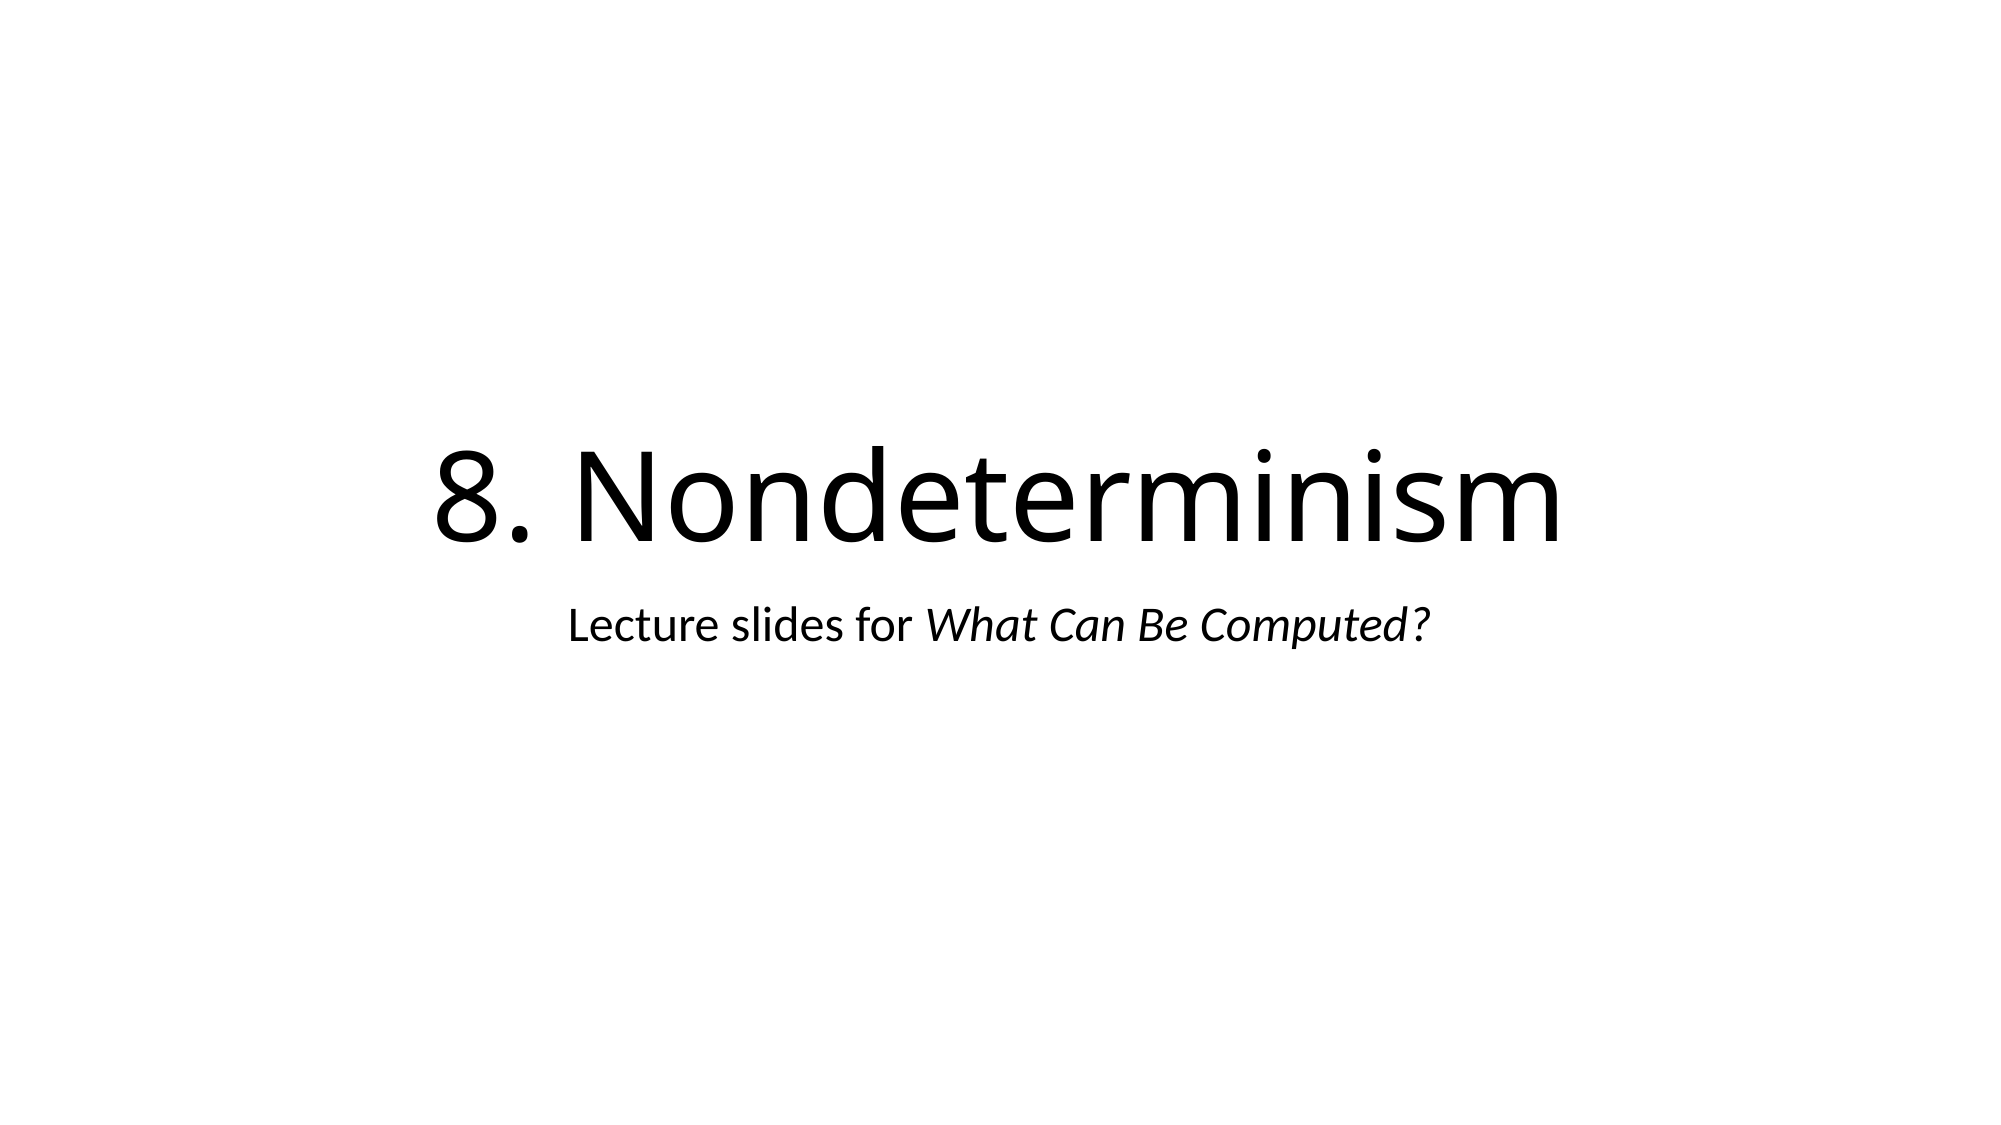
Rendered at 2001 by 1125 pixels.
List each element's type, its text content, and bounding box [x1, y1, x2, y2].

subtitle Lecture slides for What Can Be Computed? [249, 590, 1751, 863]
title 8. Nondeterminism [249, 183, 1751, 577]
